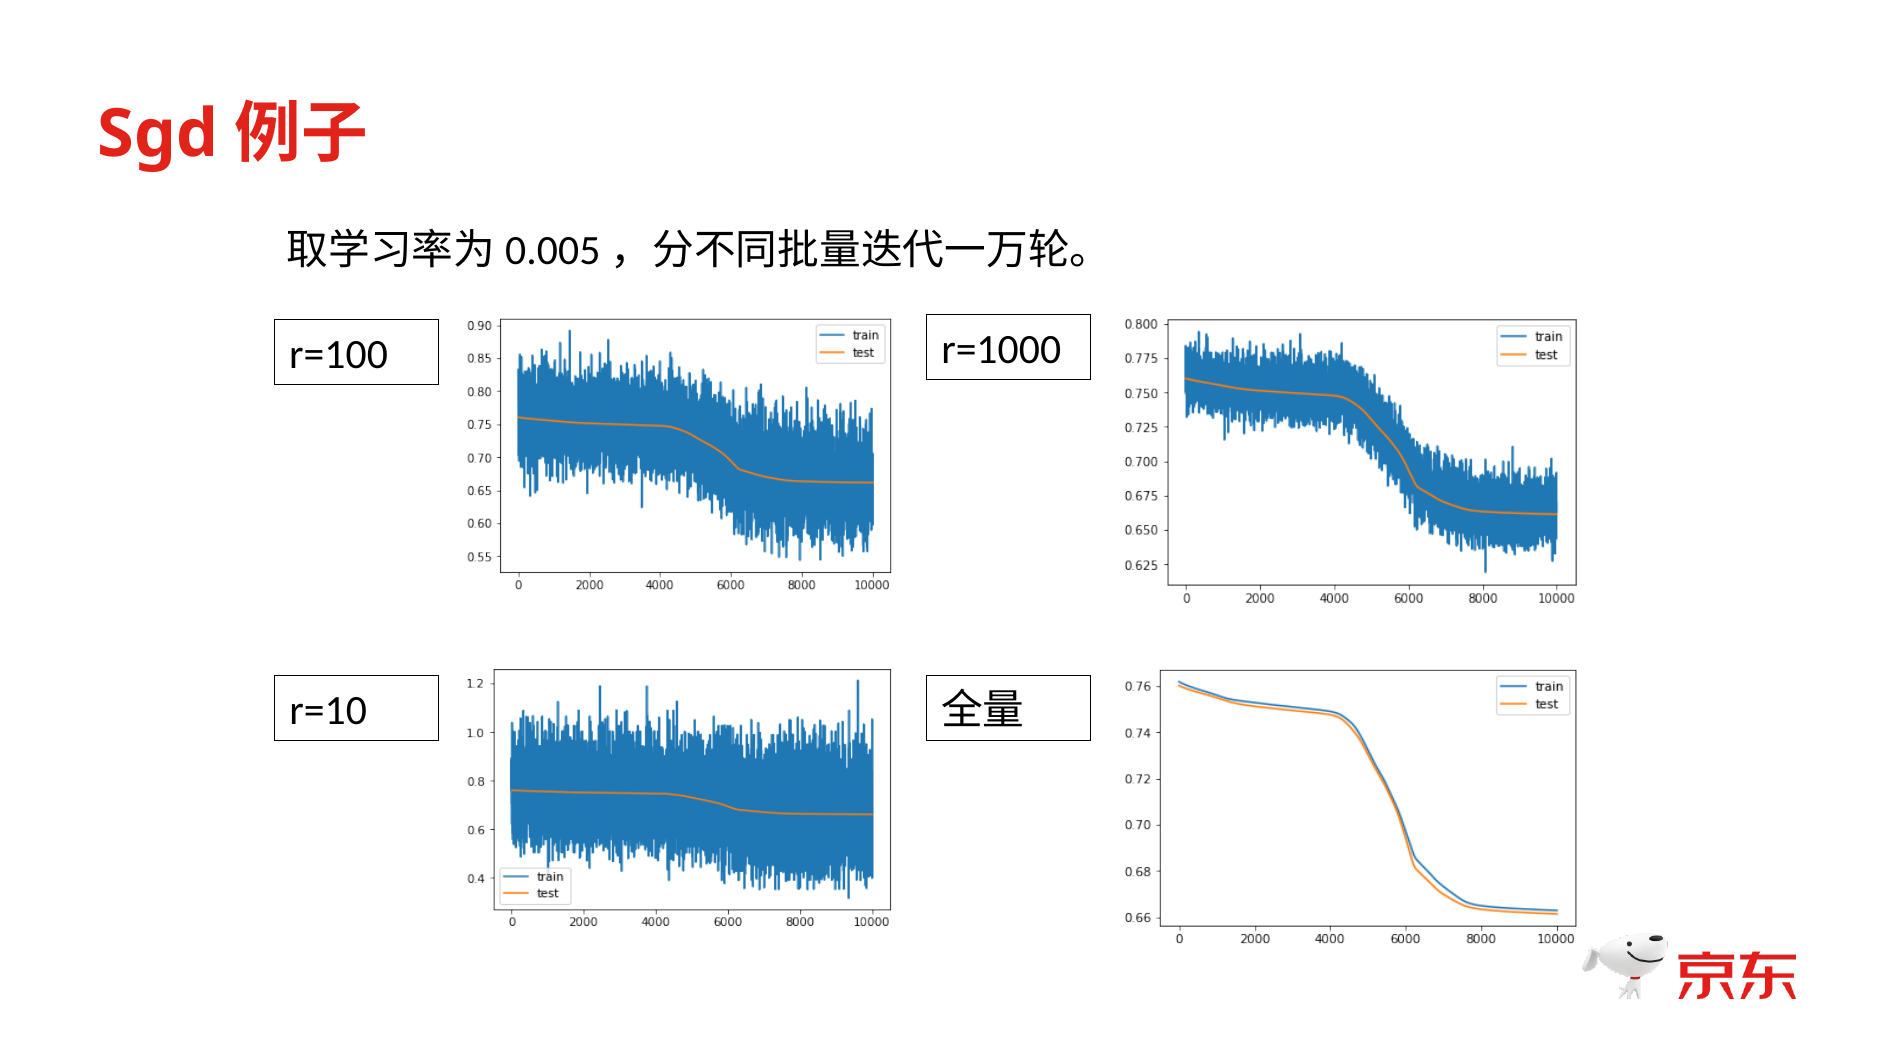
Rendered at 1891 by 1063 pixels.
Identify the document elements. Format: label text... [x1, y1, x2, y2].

text_box 取学习率为0.005，分不同批量迭代一万轮。 [271, 215, 1323, 280]
text_box r=10 [274, 675, 439, 741]
picture [1114, 306, 1588, 615]
text_box r=1000 [926, 314, 1091, 380]
picture [458, 658, 902, 937]
text_box 全量 [926, 675, 1091, 741]
picture [458, 306, 902, 601]
text_box r=100 [274, 319, 439, 385]
picture [1115, 658, 1796, 999]
list Sgd例子 [82, 82, 1087, 189]
